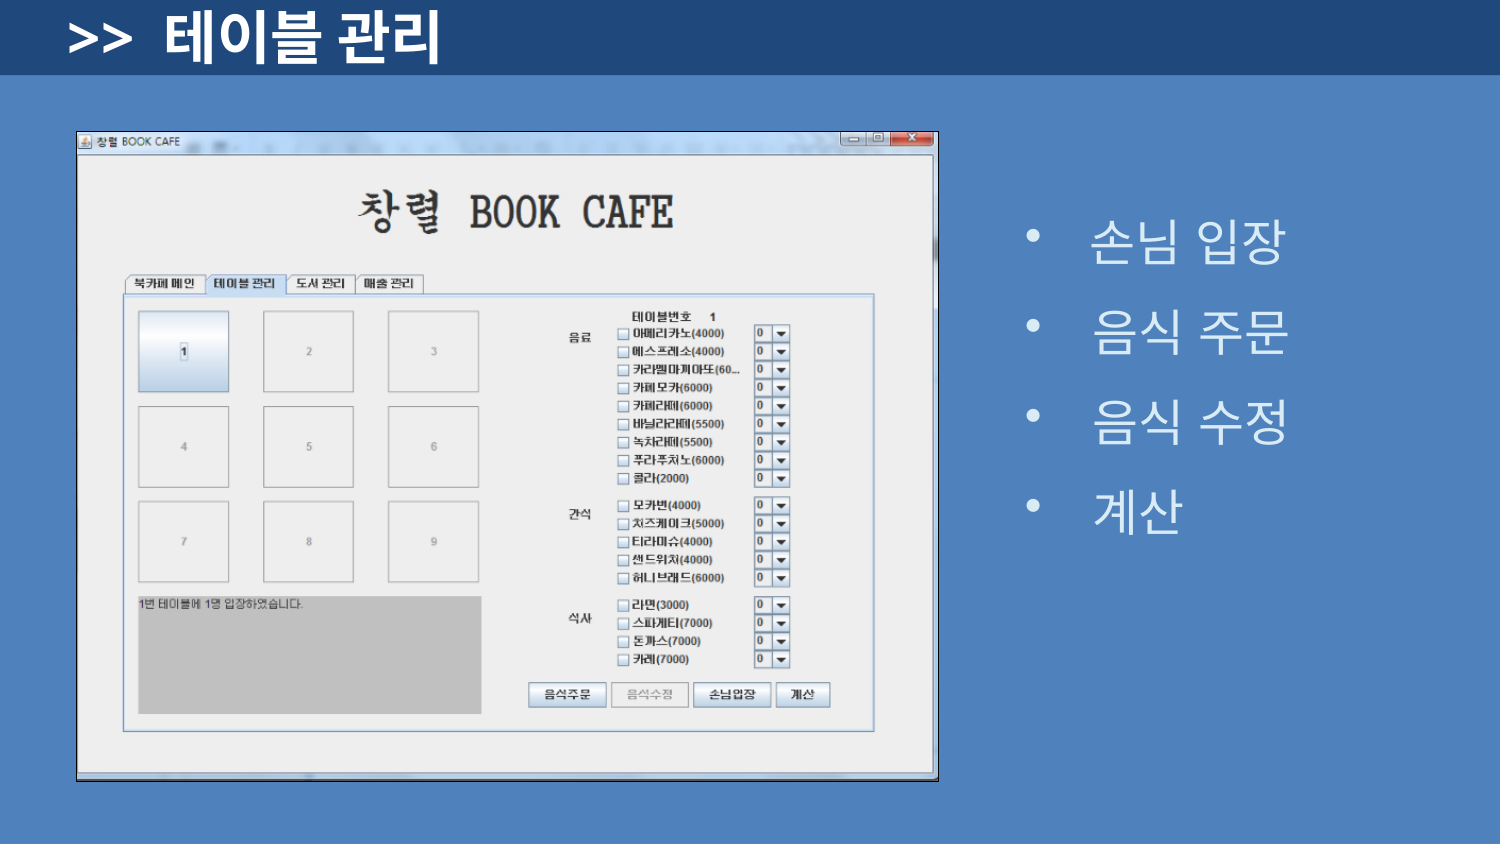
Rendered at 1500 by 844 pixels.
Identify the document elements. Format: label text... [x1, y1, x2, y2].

text_box >> 테이블 관리 [52, 0, 514, 79]
picture [76, 130, 940, 782]
text_box 손님 입장 음식 주문 음식 수정 계산 [1009, 173, 1500, 549]
